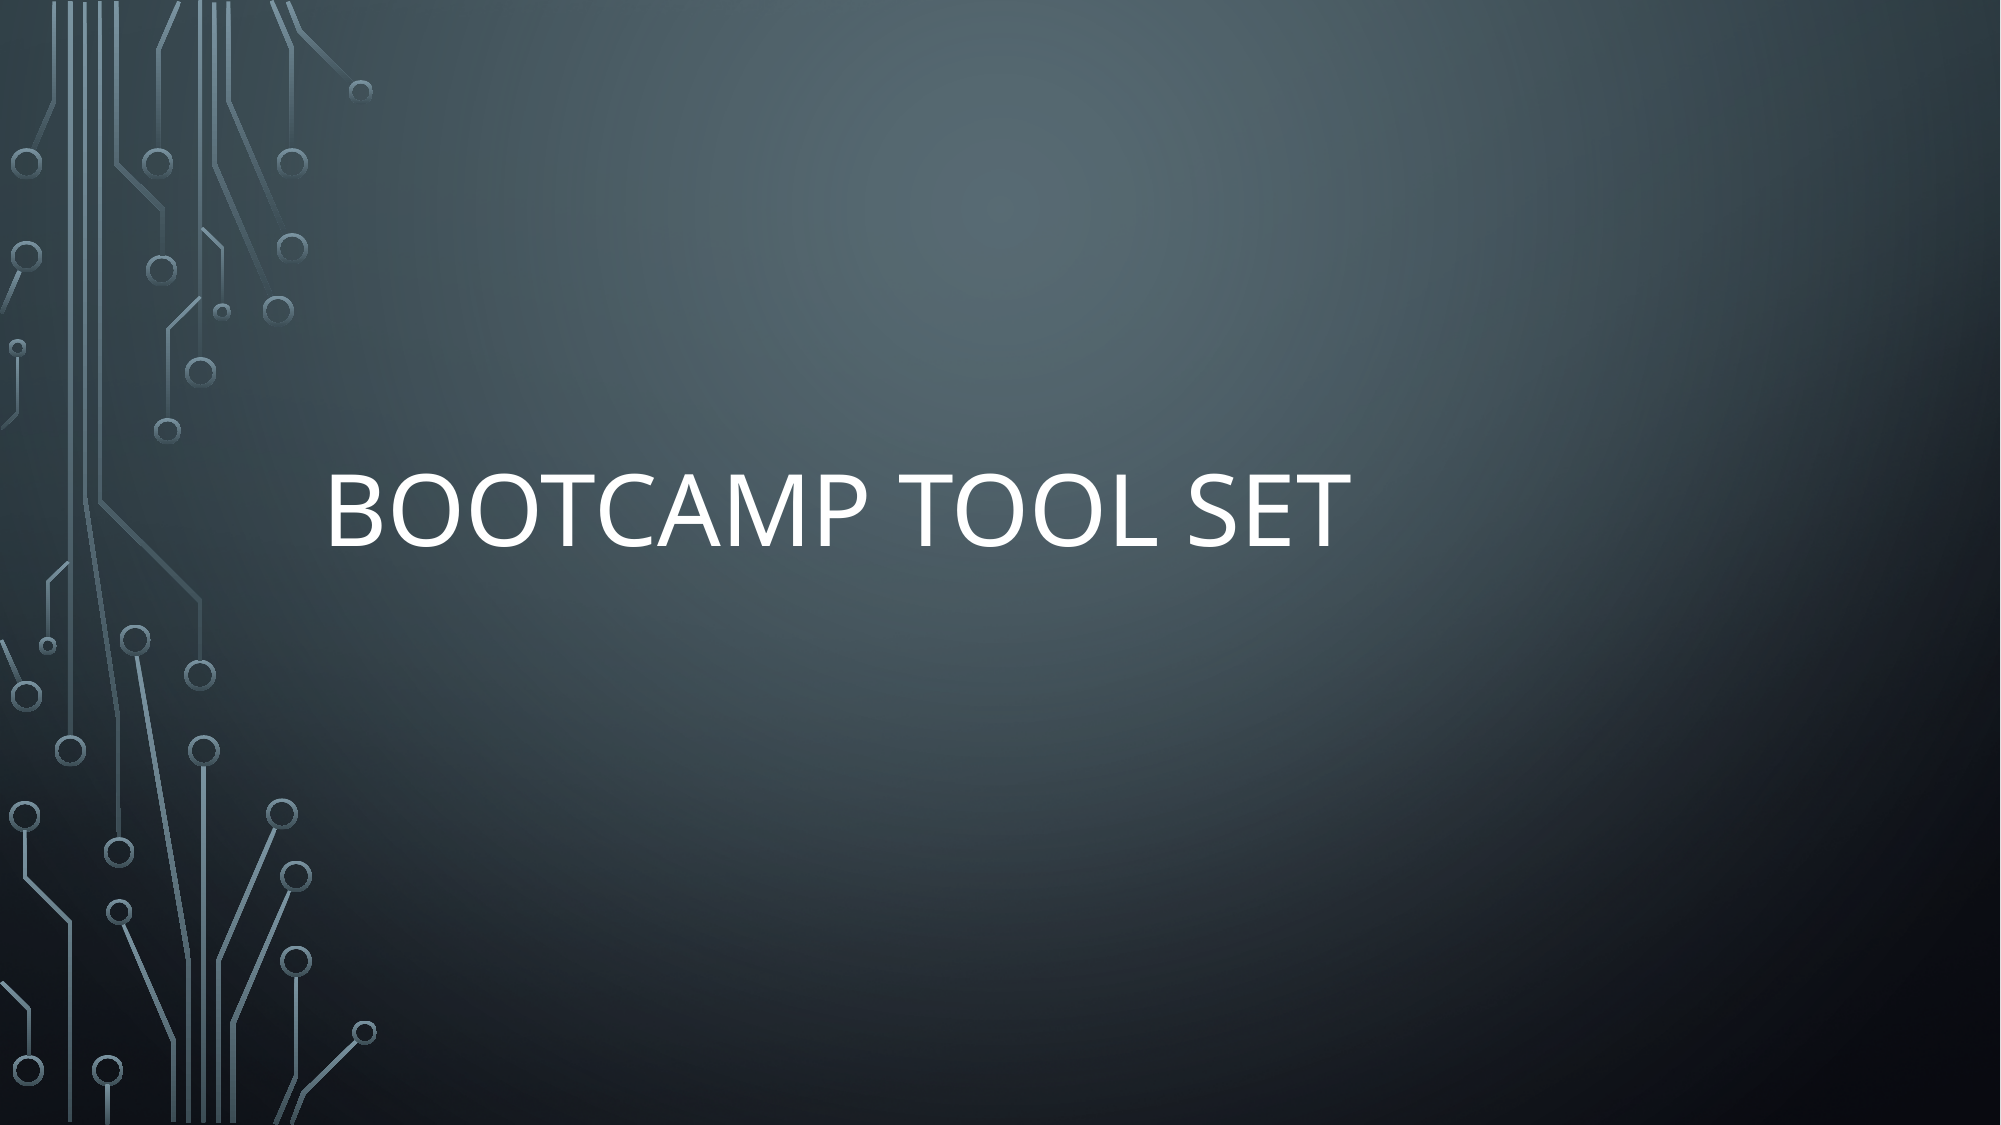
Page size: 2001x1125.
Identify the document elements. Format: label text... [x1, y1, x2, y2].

title Bootcamp tool set [307, 184, 1750, 576]
